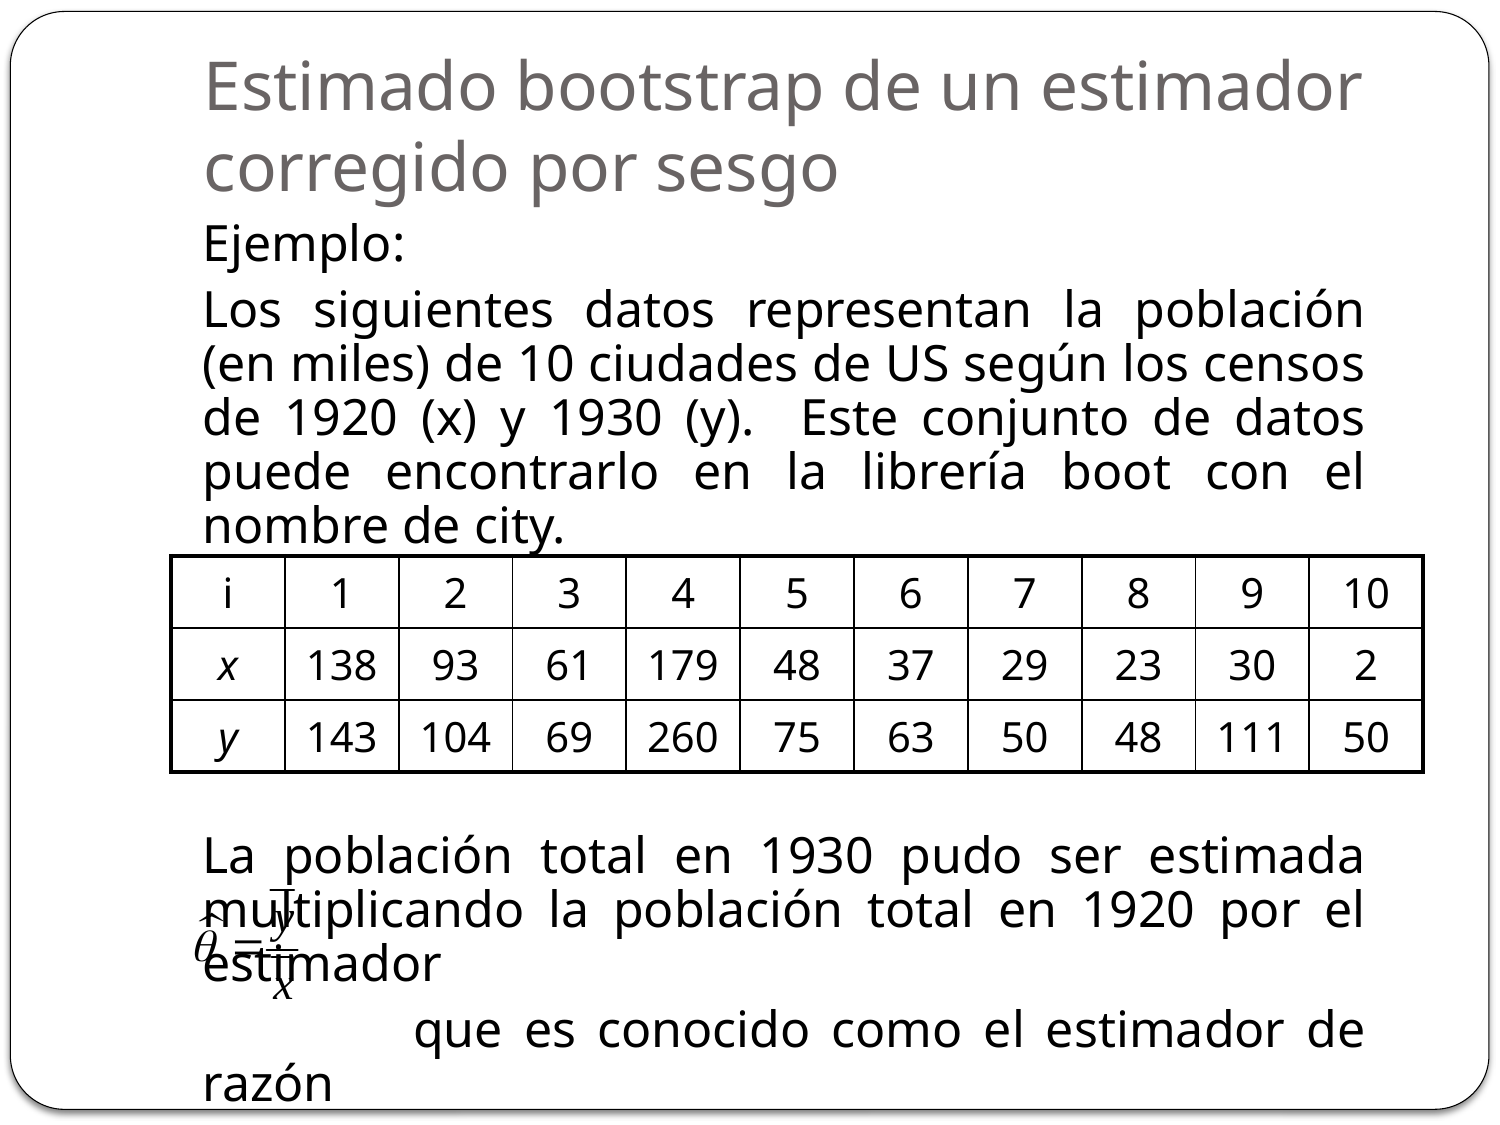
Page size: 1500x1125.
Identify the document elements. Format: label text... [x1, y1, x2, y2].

table_header 10 [1310, 558, 1421, 627]
table_cell 37 [855, 629, 967, 699]
table_header 7 [969, 558, 1081, 627]
table_cell 29 [969, 629, 1081, 699]
table_cell 50 [969, 701, 1081, 770]
table_cell 61 [513, 629, 625, 699]
table_cell 69 [513, 701, 625, 770]
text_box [187, 881, 307, 1012]
table_cell 48 [741, 629, 853, 699]
table_cell 111 [1196, 701, 1308, 770]
table_cell y [173, 701, 284, 770]
title Estimado bootstrap de un estimador corregido por sesgo [188, 35, 1468, 220]
table_cell 75 [741, 701, 853, 770]
table_header 3 [513, 558, 625, 627]
table_cell x [173, 629, 284, 699]
table_header 6 [855, 558, 967, 627]
table_cell 48 [1083, 701, 1195, 770]
table_header 4 [627, 558, 739, 627]
table_cell 2 [1310, 629, 1421, 699]
table_header i [173, 558, 284, 627]
table_header 9 [1196, 558, 1308, 627]
table_cell 63 [855, 701, 967, 770]
table_cell 260 [627, 701, 739, 770]
table_cell 104 [400, 701, 512, 770]
list Ejemplo: Los siguientes datos representan la población (en miles) de 10 ciudades de US según los censos de 1920 (x) y 1930 (y). Este conjunto de datos puede encontrarlo en la librería boot con el nombre de city. La población total en 1930 pudo ser estimada multiplicando la población total en 1920 por el estimador que es conocido como el estimador de razón [187, 210, 1382, 490]
table_header 8 [1083, 558, 1195, 627]
table_cell 143 [286, 701, 398, 770]
table_cell 23 [1083, 629, 1195, 699]
table_cell 50 [1310, 701, 1421, 770]
table_header 5 [741, 558, 853, 627]
table_header 1 [286, 558, 398, 627]
table_cell 138 [286, 629, 398, 699]
table_cell 179 [627, 629, 739, 699]
table_cell 93 [400, 629, 512, 699]
table_cell 30 [1196, 629, 1308, 699]
table_header 2 [400, 558, 512, 627]
